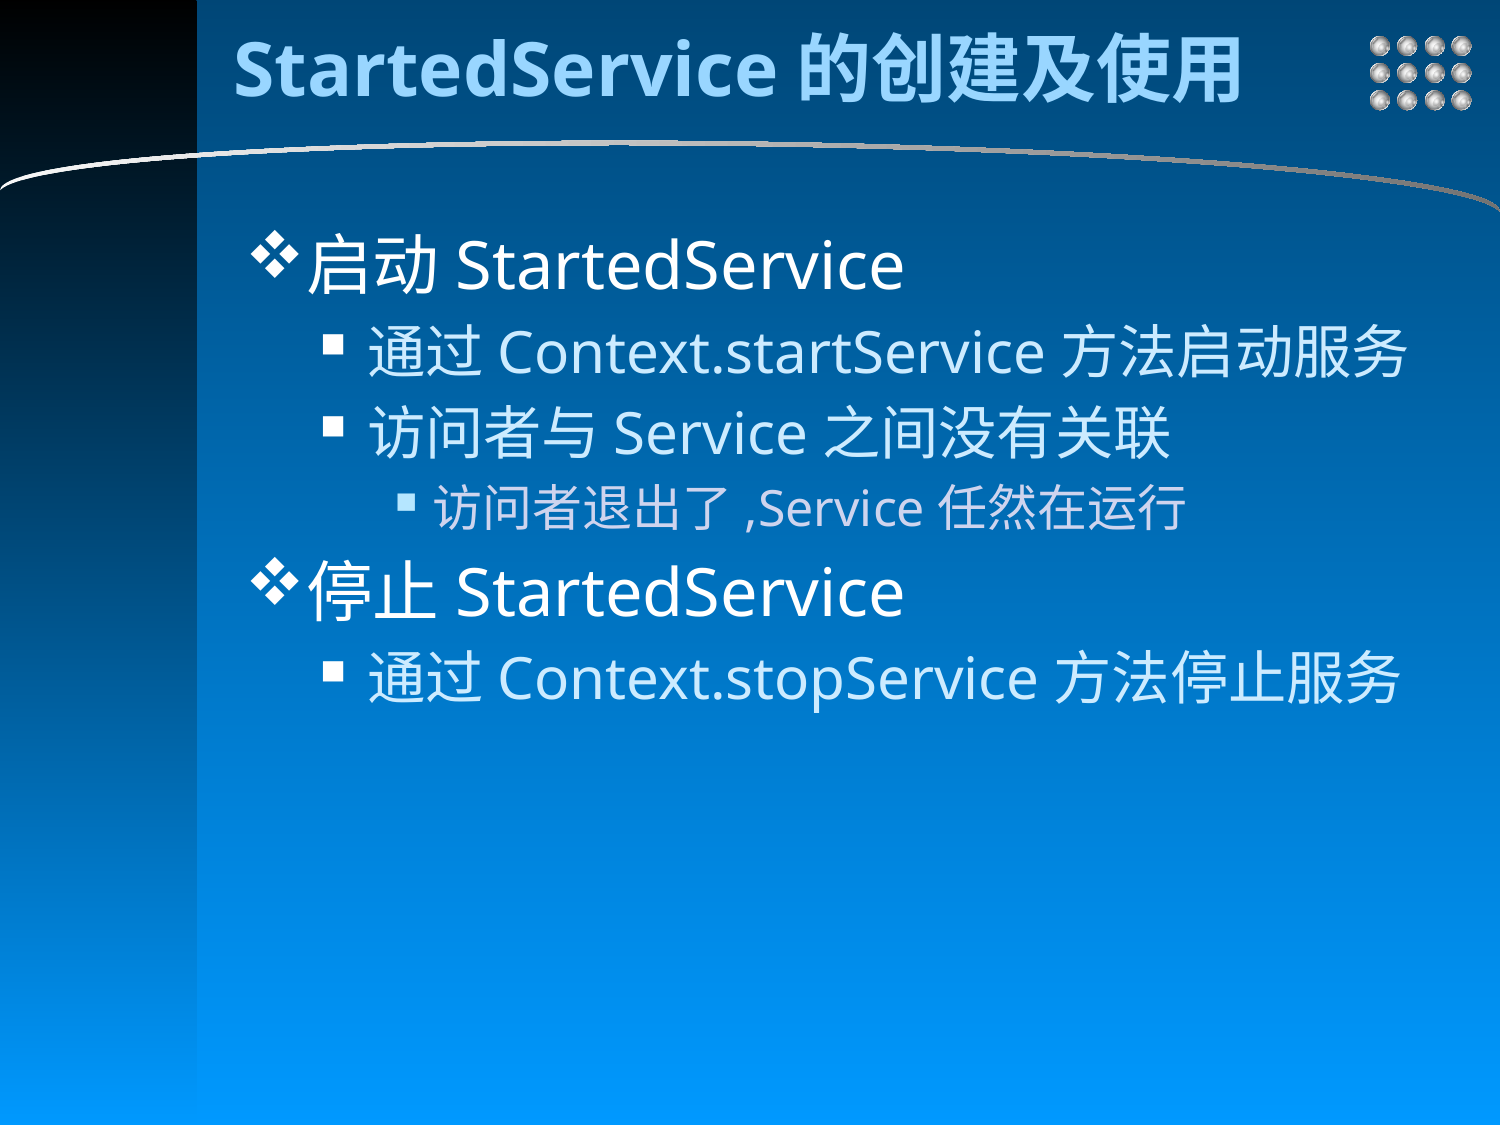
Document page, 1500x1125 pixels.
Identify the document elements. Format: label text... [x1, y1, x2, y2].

list 启动StartedService 通过Context.startService方法启动服务 访问者与Service之间没有关联 访问者退出了,Service任然在运行 停止StartedService 通过Context.stopService方法停止服务 [230, 215, 1471, 1029]
title StartedService的创建及使用 [218, 16, 1356, 117]
